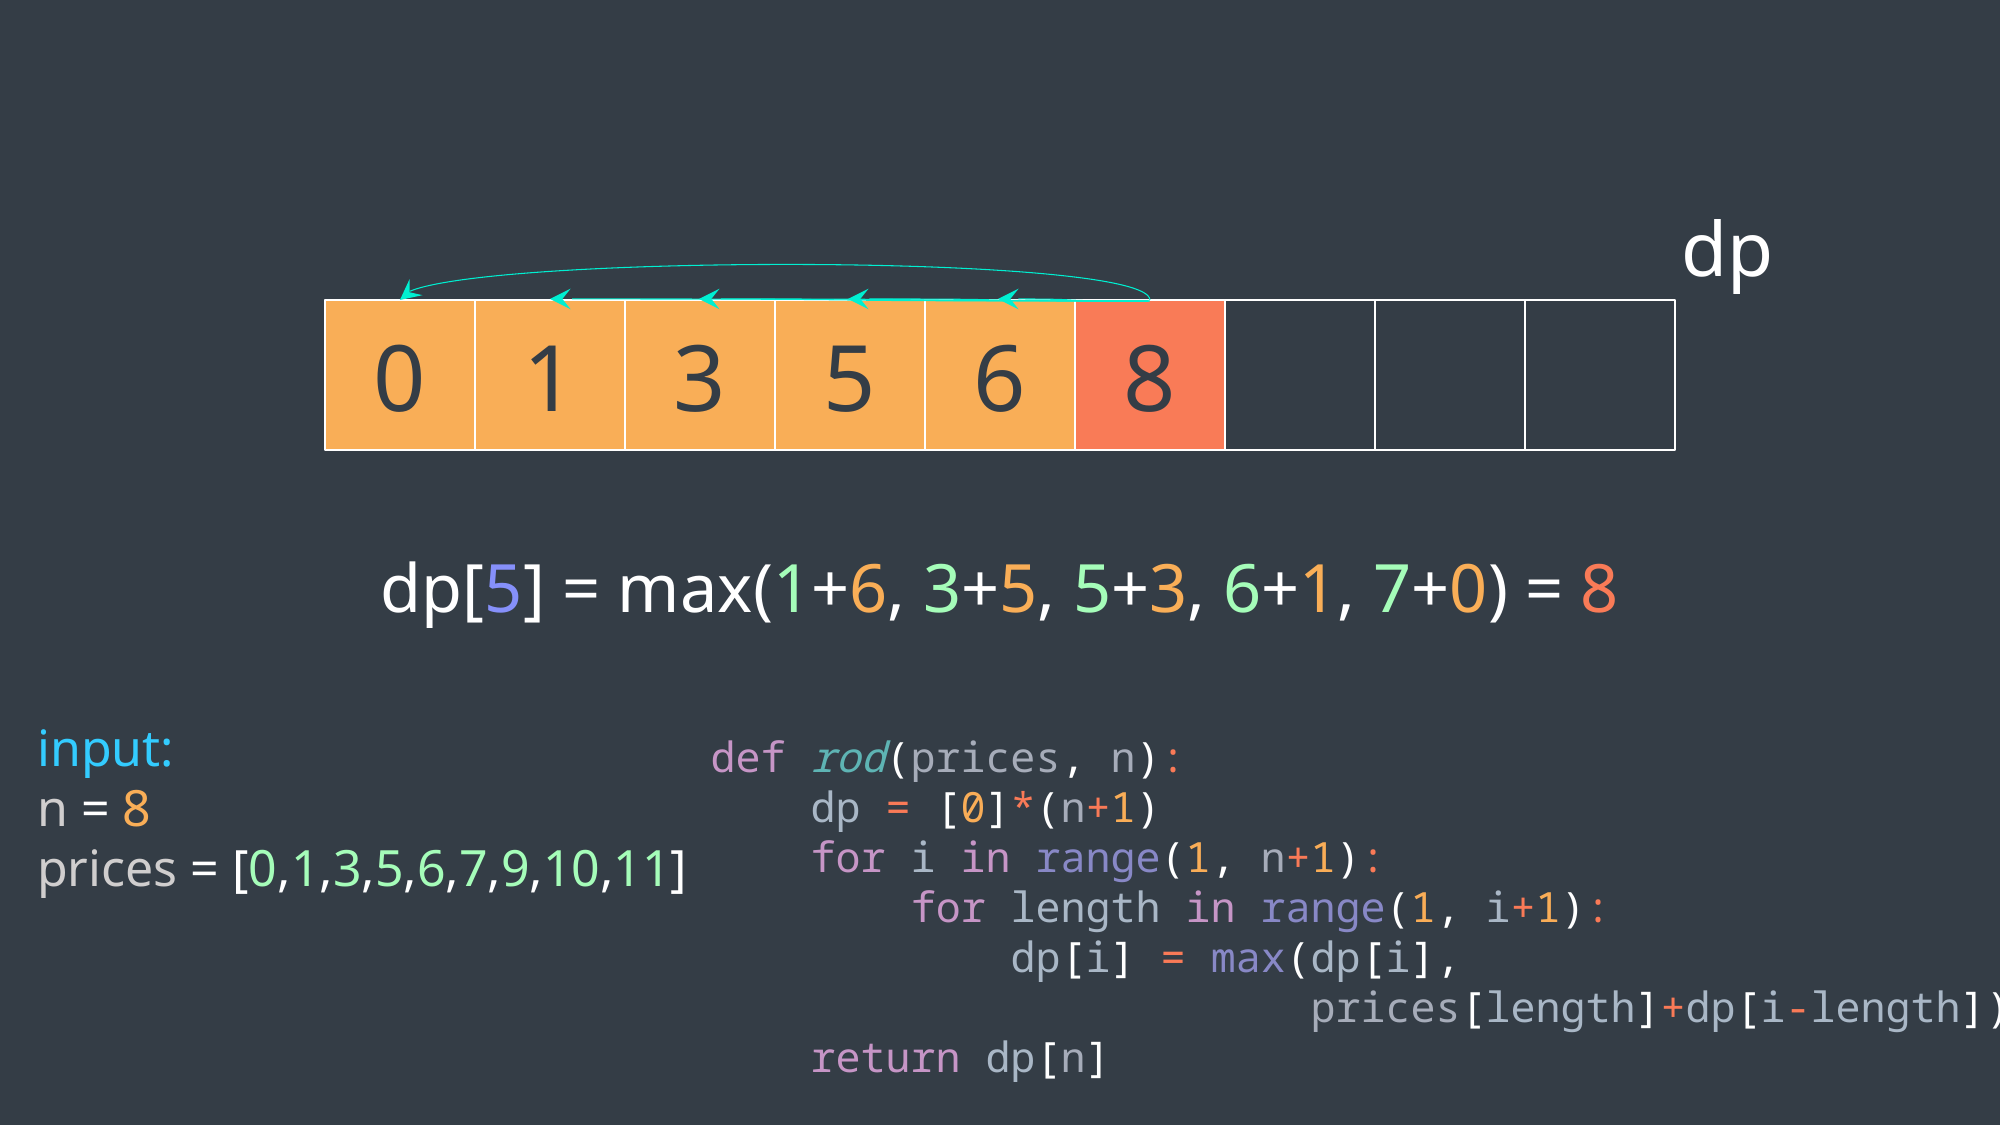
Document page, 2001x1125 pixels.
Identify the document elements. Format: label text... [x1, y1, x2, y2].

text_box 5 [778, 300, 848, 450]
text_box dp [1652, 193, 1803, 299]
text_box 1 [474, 299, 624, 450]
text_box 6 [925, 302, 996, 450]
text_box input: n = 8 prices = [0,1,3,5,6,7,9,10,11] [22, 709, 827, 904]
text_box 6 [999, 302, 1074, 450]
text_box [1224, 299, 1374, 450]
text_box dp[5] = max⁡(1+6, 3+5, 5+3, 6+1, 7+0) = 8 [778, 545, 1619, 626]
text_box def rod(prices, n): dp = [0]*(n+1) for i in range(1, n+1): for length in range(1, i+1): dp[i] = max(dp[i], prices[length]+dp[i-length]) return dp[n] [695, 723, 2000, 1089]
text_box [1374, 299, 1524, 450]
text_box 3 [624, 300, 774, 450]
text_box [1524, 299, 1675, 450]
text_box 0 [324, 299, 474, 450]
text_box dp[5] = max⁡(1+6, 3+5, 5+3, 6+1, 7+0) = 8 [380, 545, 774, 626]
text_box 8 [1074, 299, 1224, 450]
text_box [848, 0, 852, 600]
text_box 5 [852, 301, 922, 450]
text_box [774, 0, 778, 675]
